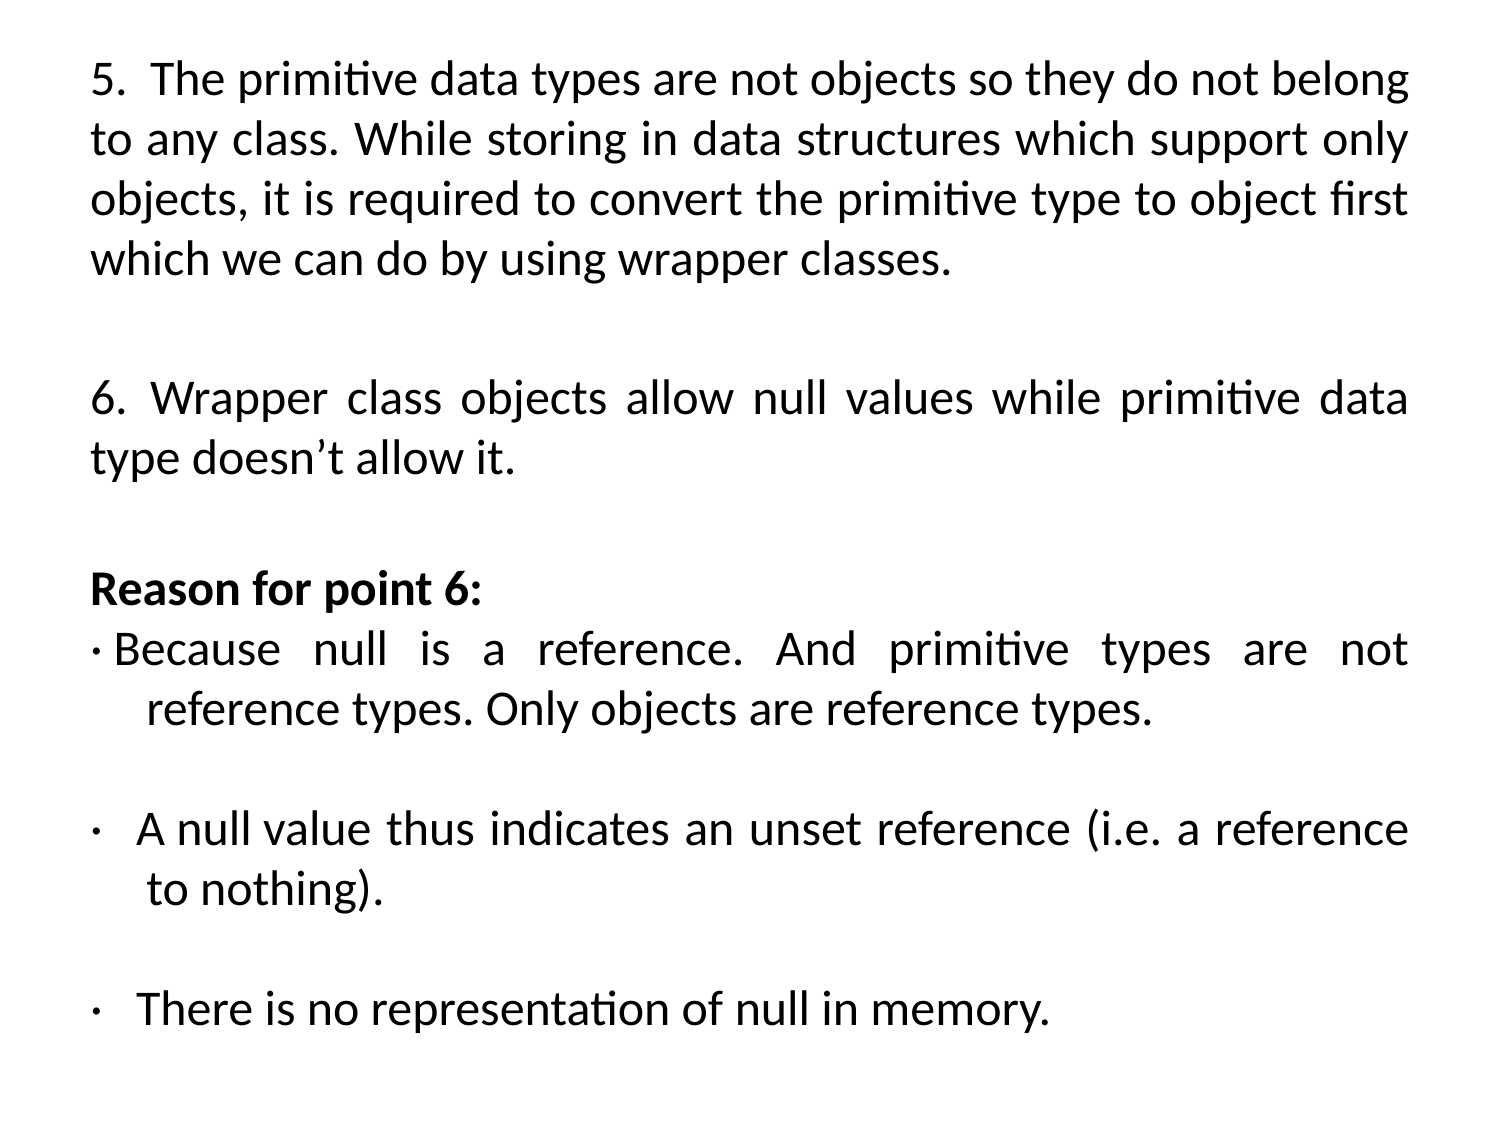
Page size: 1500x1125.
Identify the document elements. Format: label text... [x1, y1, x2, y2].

list 5. The primitive data types are not objects so they do not belong to any class. While storing in data structures which support only objects, it is required to convert the primitive type to object first which we can do by using wrapper classes. 6. Wrapper class objects allow null values while primitive data type doesn’t allow it. Reason for point 6: · Because null is a reference. And primitive types are not reference types. Only objects are reference types. · A null value thus indicates an unset reference (i.e. a reference to nothing). · There is no representation of null in memory. [75, 37, 1425, 1075]
